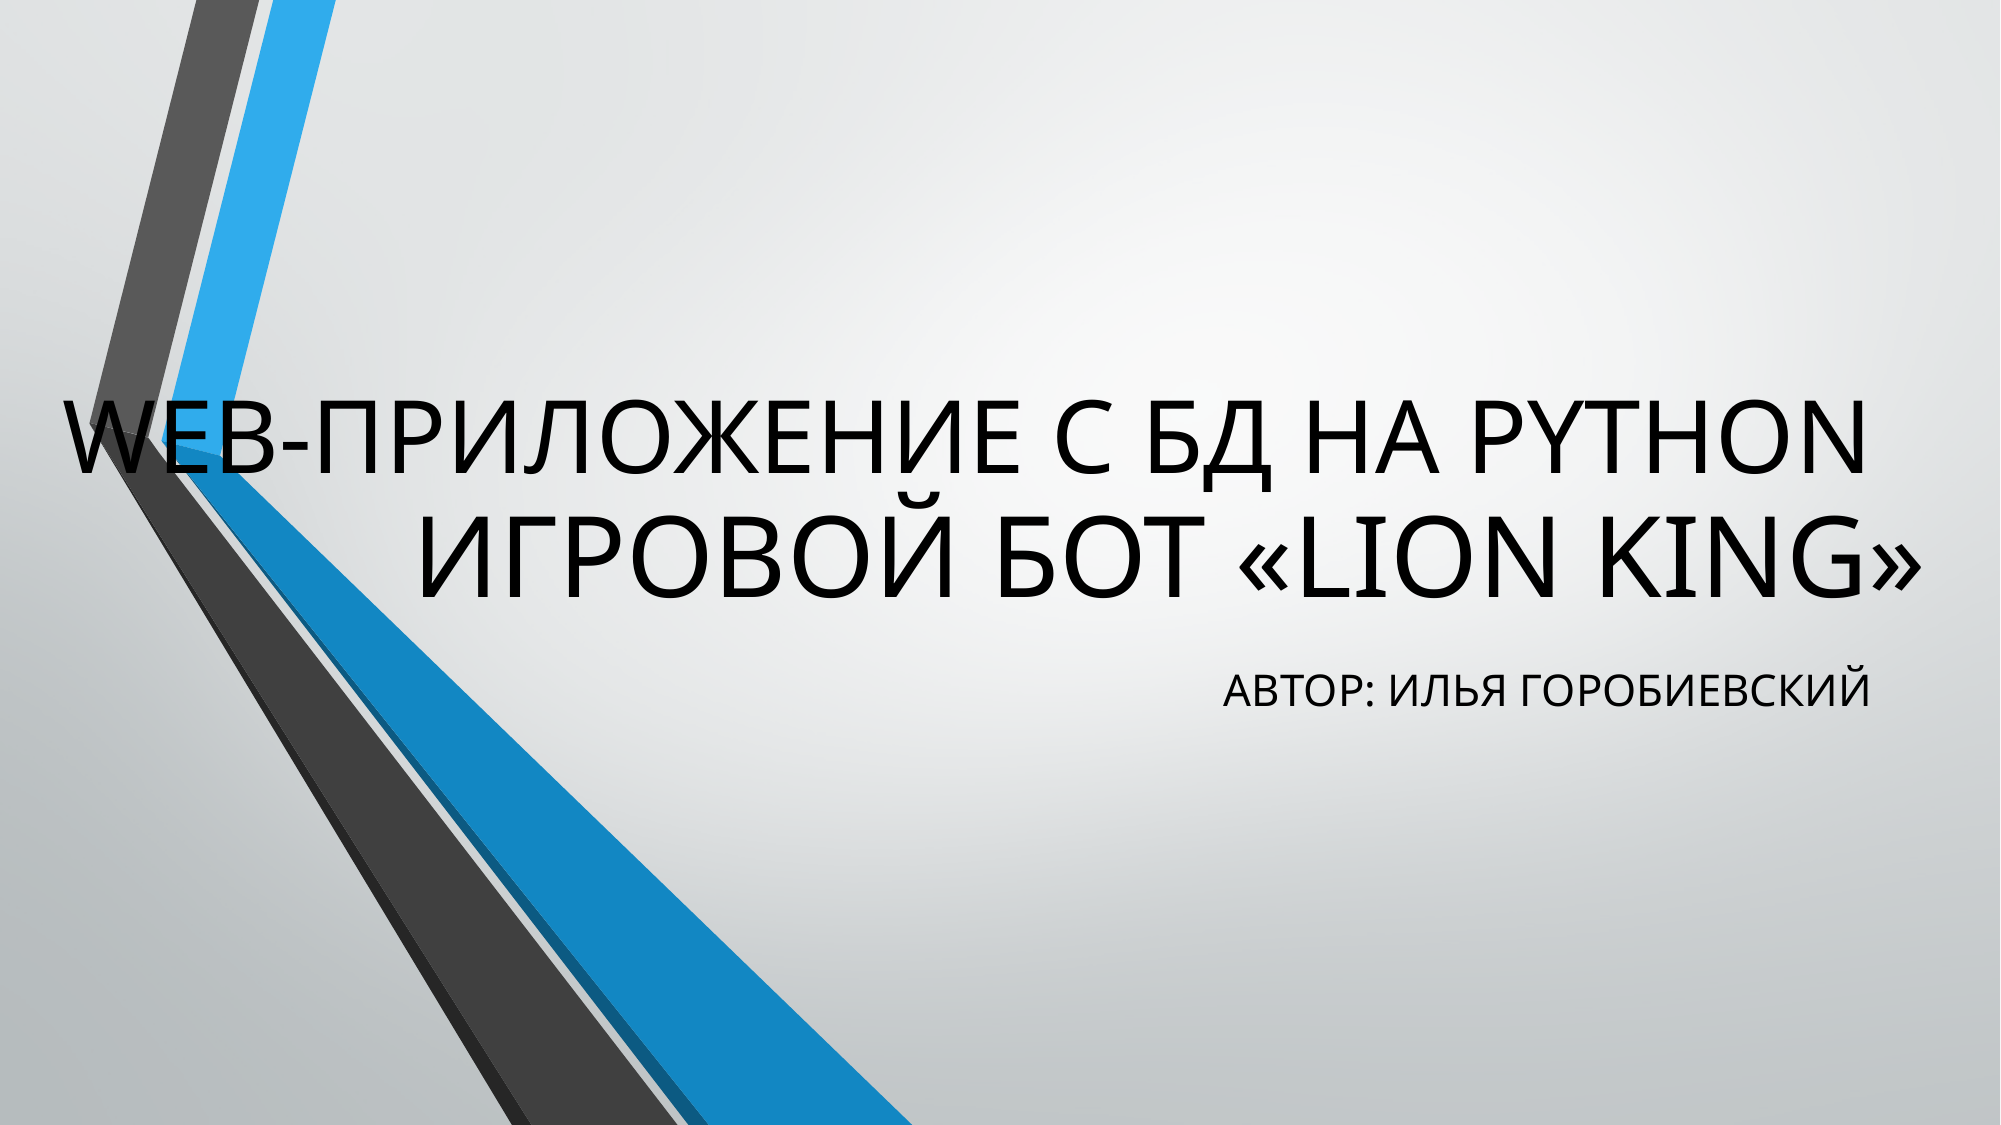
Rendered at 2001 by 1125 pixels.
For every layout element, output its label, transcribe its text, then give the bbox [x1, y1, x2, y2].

subtitle АВТОР: ИЛЬЯ ГОРОБИЕВСКИЙ [740, 655, 1887, 884]
title WEB-ПРИЛОЖЕНИЕ С БД НА PYTHON [24, 248, 1887, 502]
text_box ИГРОВОЙ БОТ «LION KING» [397, 477, 1941, 628]
